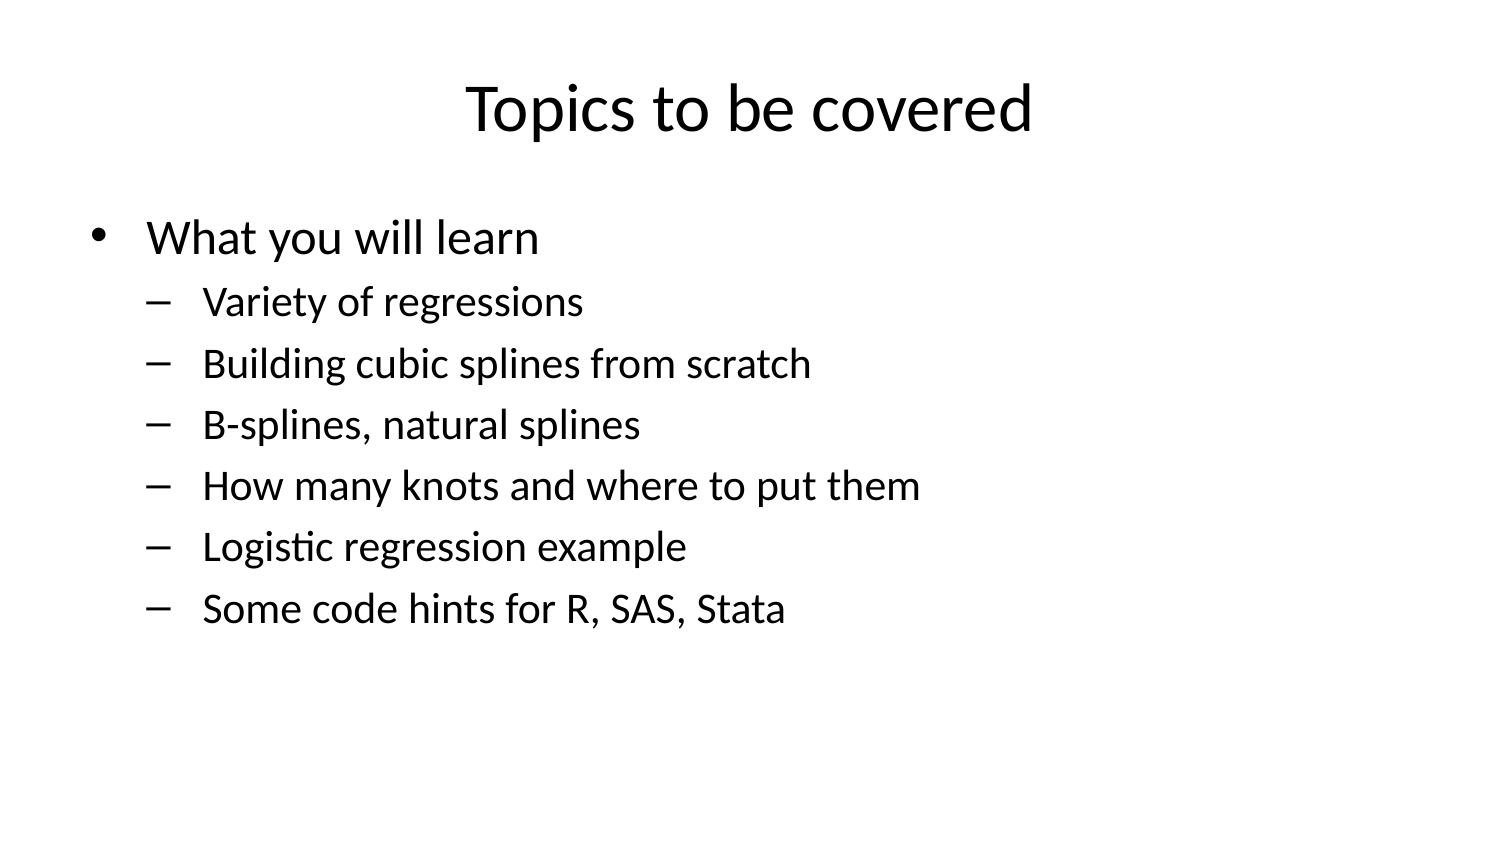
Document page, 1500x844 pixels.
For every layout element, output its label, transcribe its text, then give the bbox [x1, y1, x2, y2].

list What you will learn Variety of regressions Building cubic splines from scratch B-splines, natural splines How many knots and where to put them Logistic regression example Some code hints for R, SAS, Stata [75, 196, 1425, 754]
title Topics to be covered [75, 33, 1425, 175]
